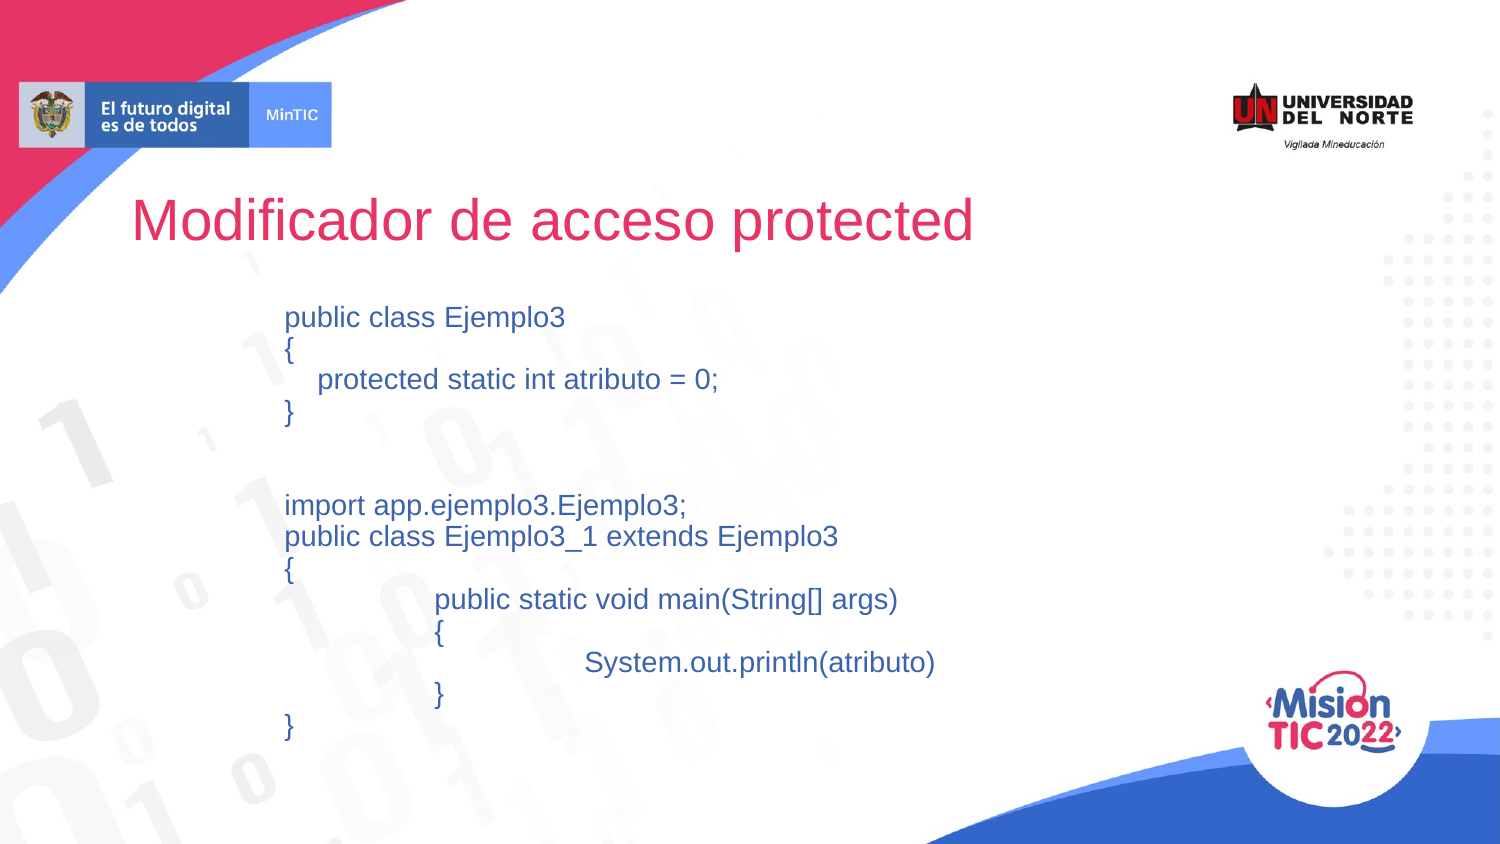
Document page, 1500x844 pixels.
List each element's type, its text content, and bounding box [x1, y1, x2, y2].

text_box public class Ejemplo3 { protected static int atributo = 0; } import app.ejemplo3.Ejemplo3; public class Ejemplo3_1 extends Ejemplo3 { public static void main(String[] args) { System.out.println(atributo) } } [134, 296, 1344, 761]
text_box Modificador de acceso protected [120, 79, 1358, 258]
picture [0, 0, 1500, 844]
